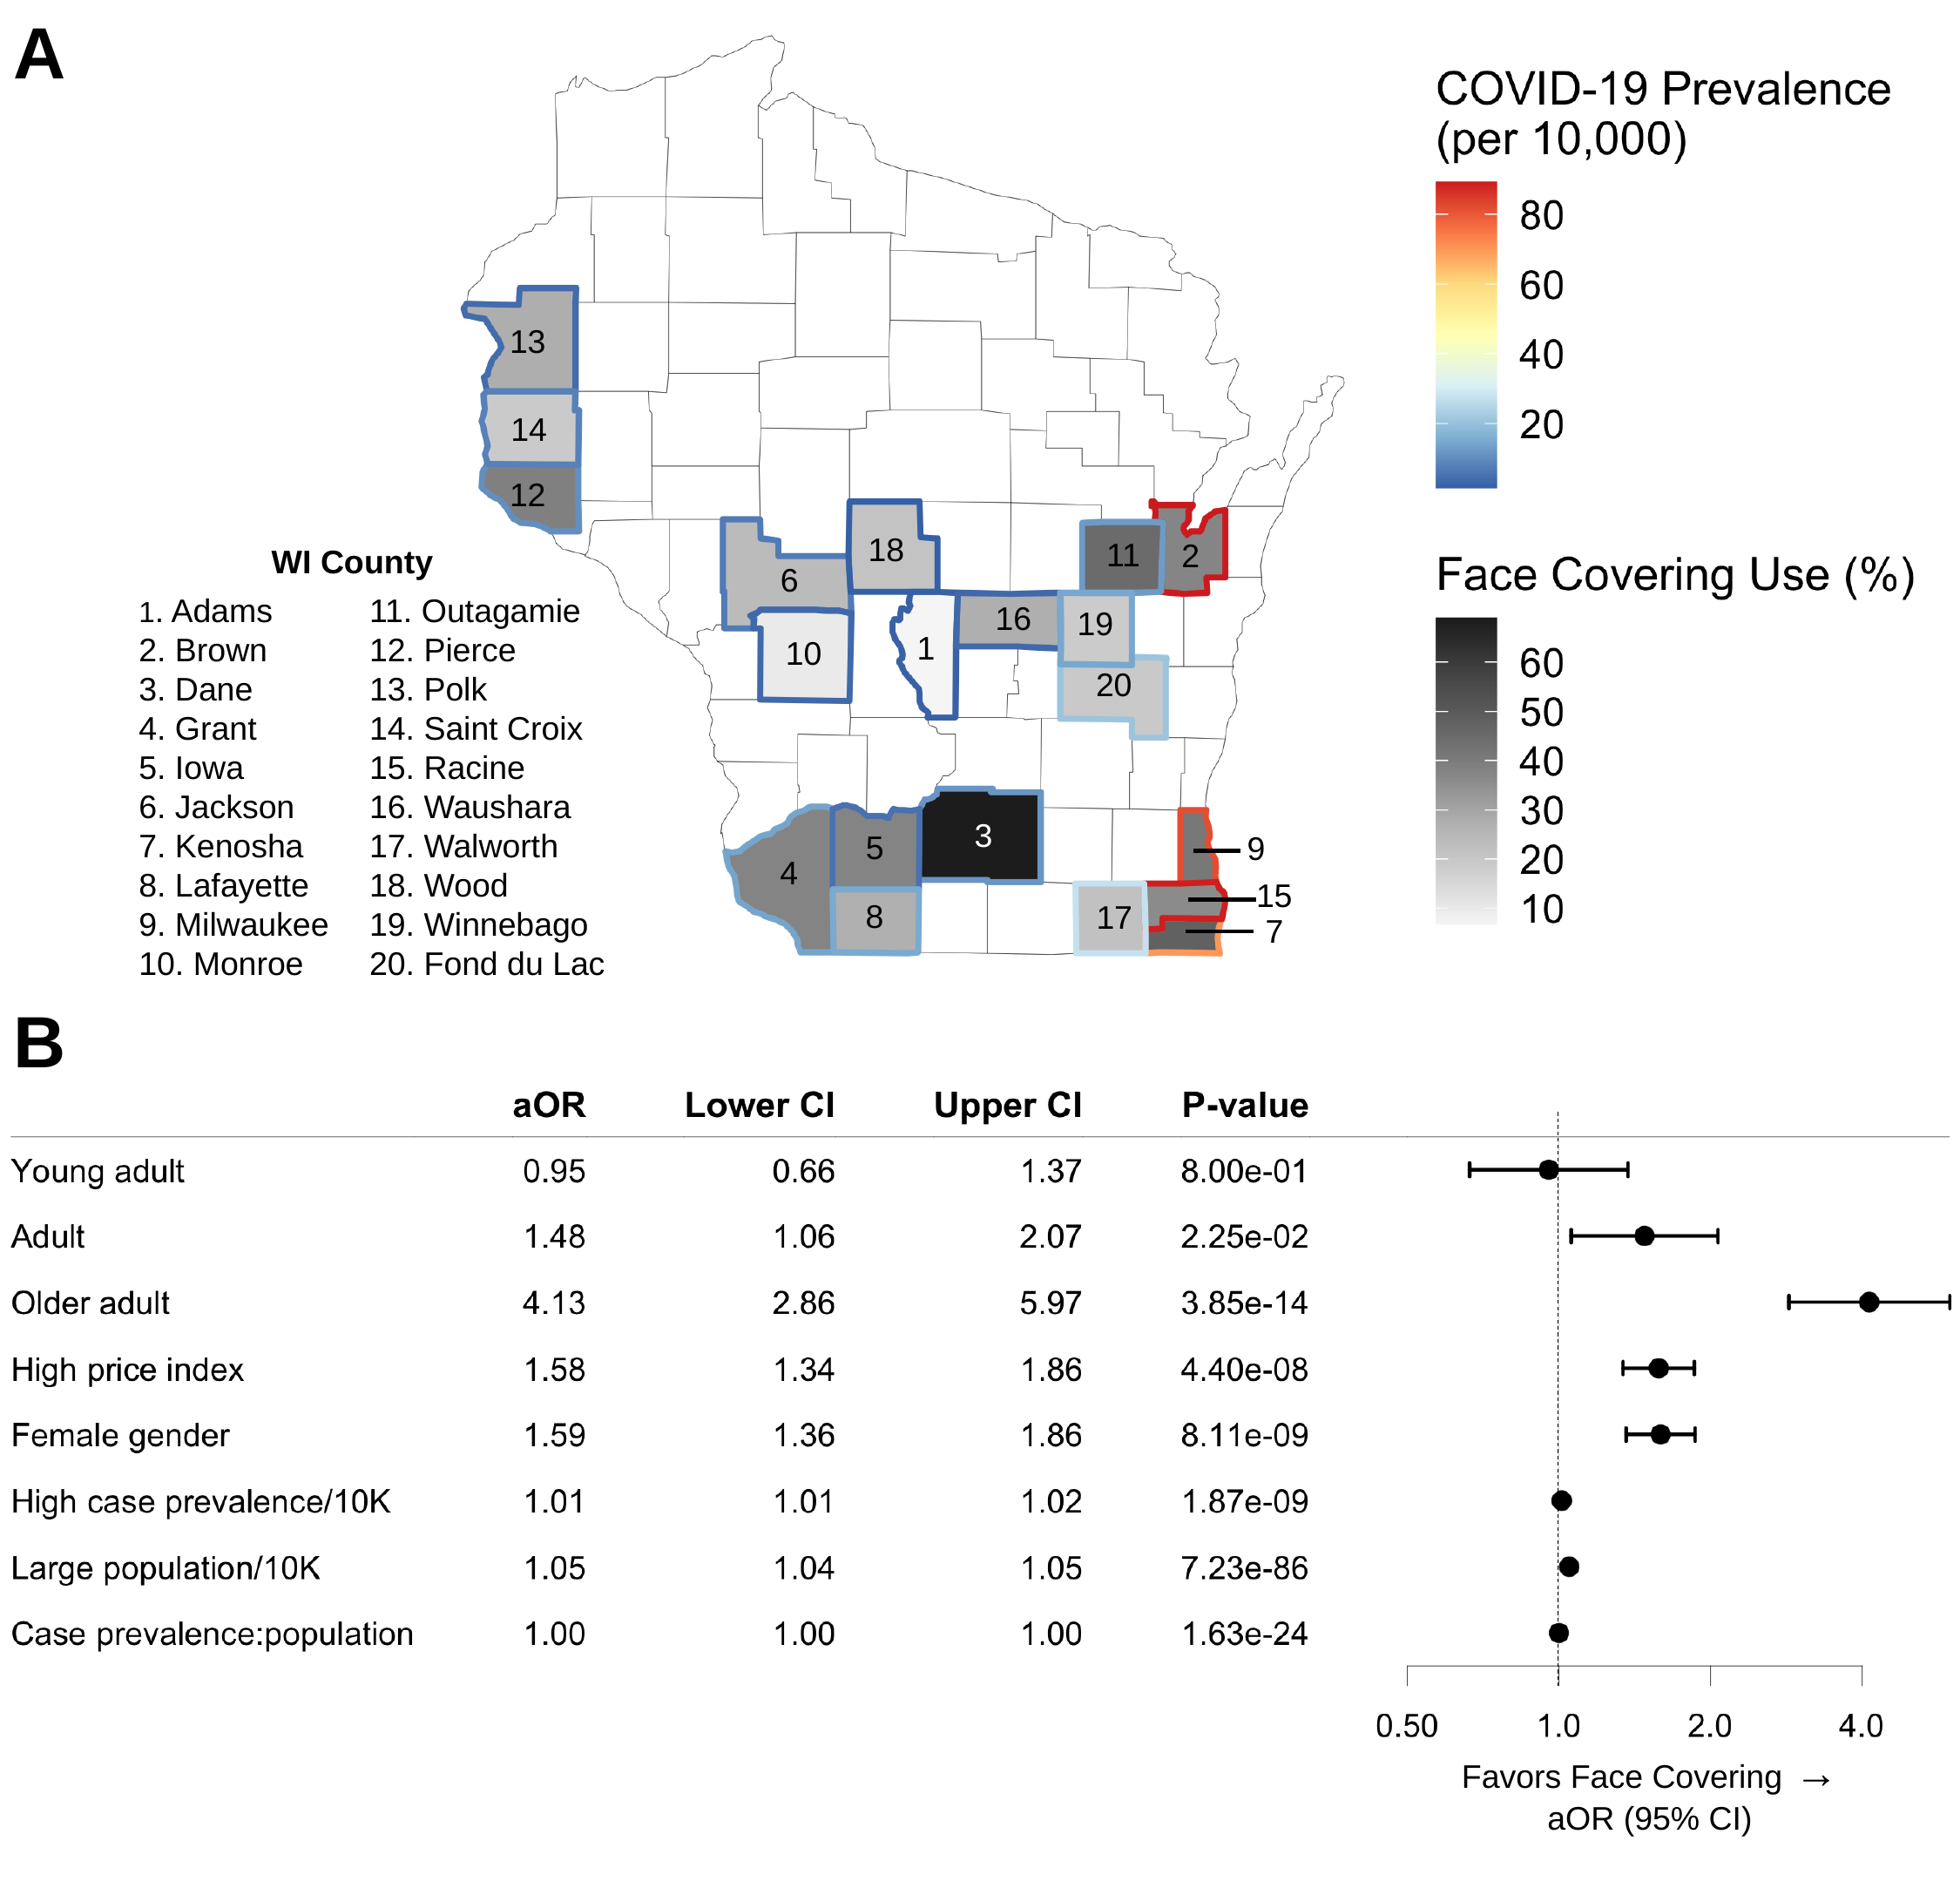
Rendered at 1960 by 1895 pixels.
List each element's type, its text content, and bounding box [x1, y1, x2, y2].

picture [326, 24, 1930, 1000]
text_box WI County [258, 534, 326, 587]
text_box A [0, 0, 79, 100]
text_box 1. Adams 2. Brown 3. Dane 4. Grant 5. Iowa 6. Jackson 7. Kenosha 8. Lafayette 9. Milwaukee 10. Monroe [125, 583, 342, 1028]
text_box B [0, 988, 79, 1059]
text_box Favors Face Covering → aOR (95% CI) [1449, 1750, 1852, 1844]
picture [0, 1059, 1960, 1750]
